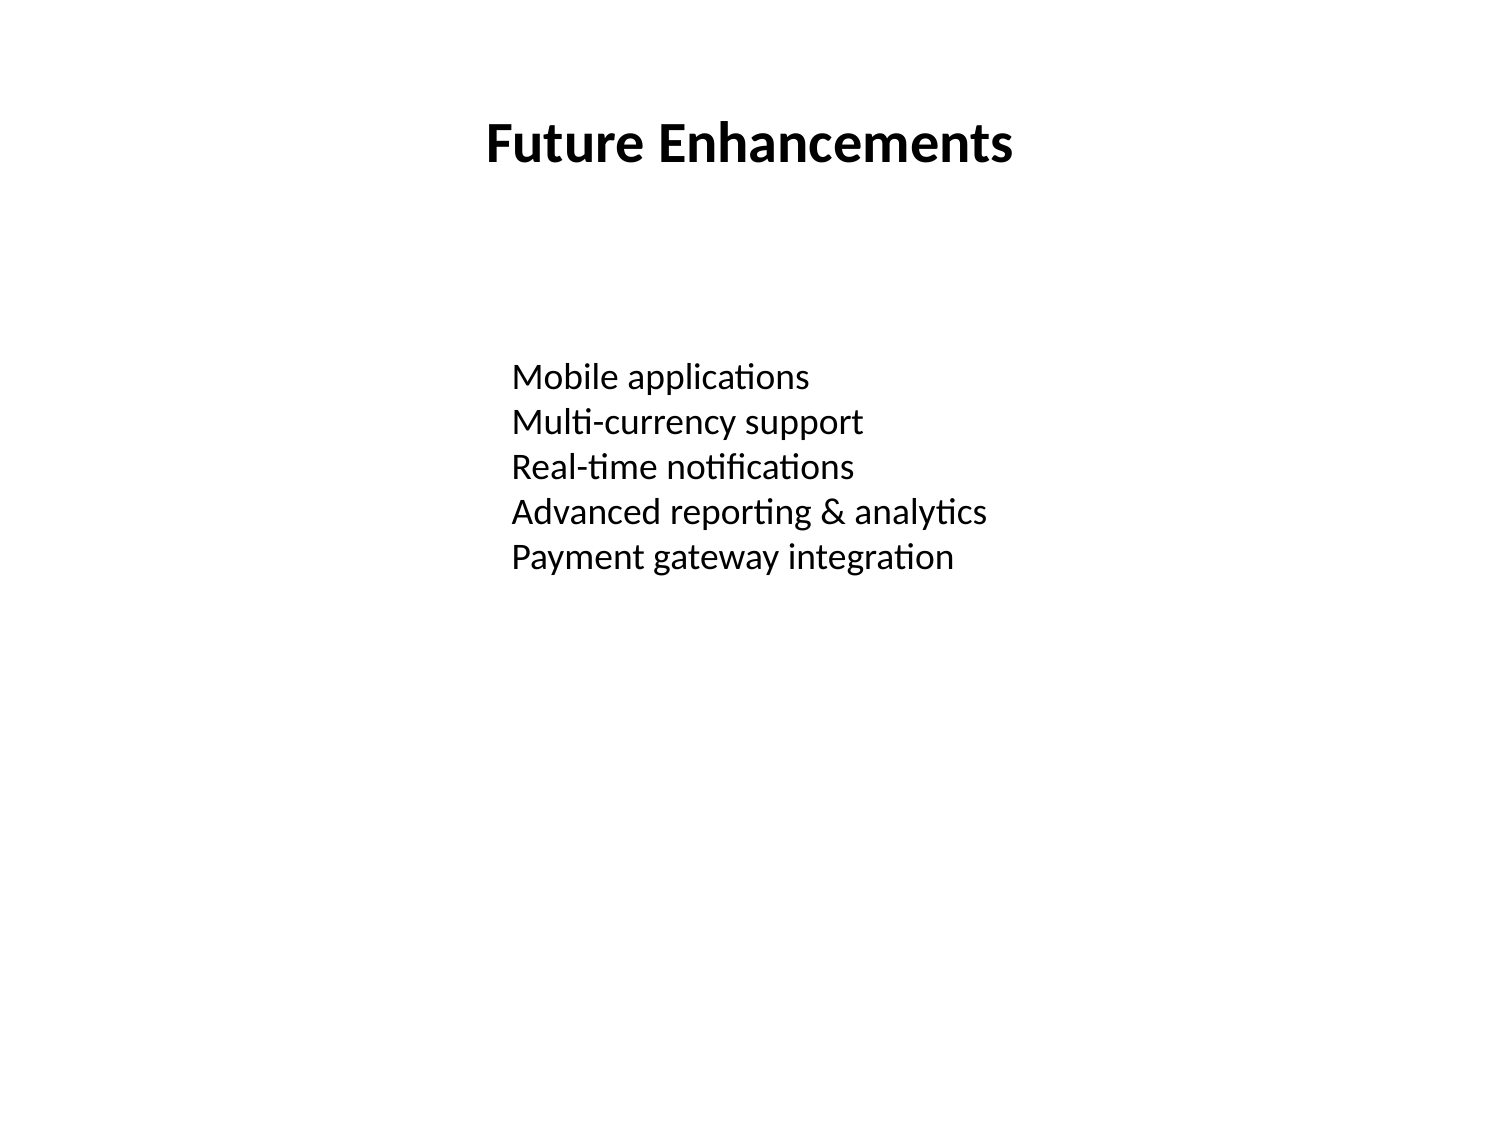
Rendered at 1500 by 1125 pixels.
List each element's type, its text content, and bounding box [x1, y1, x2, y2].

text_box Mobile applications Multi-currency support Real-time notifications Advanced reporting & analytics Payment gateway integration [496, 299, 1003, 585]
title Future Enhancements [75, 45, 1425, 233]
